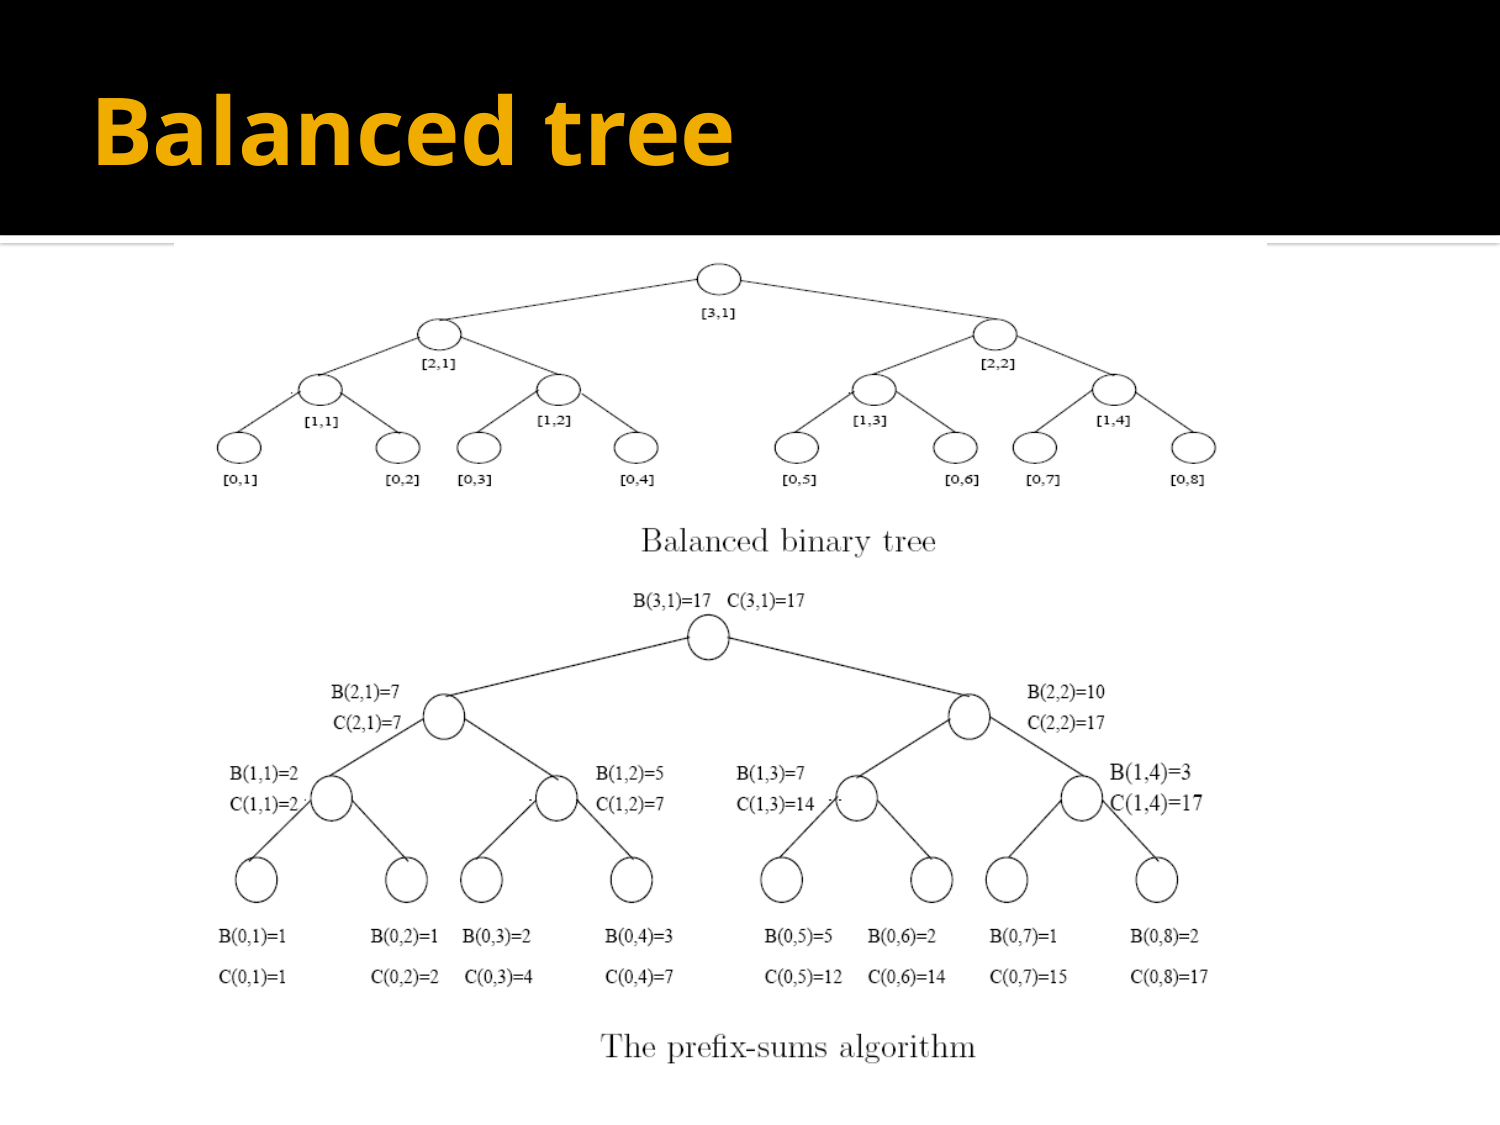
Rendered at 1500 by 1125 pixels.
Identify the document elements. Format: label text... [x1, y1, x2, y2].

picture [174, 237, 1267, 1082]
title Balanced tree [75, 25, 1425, 231]
